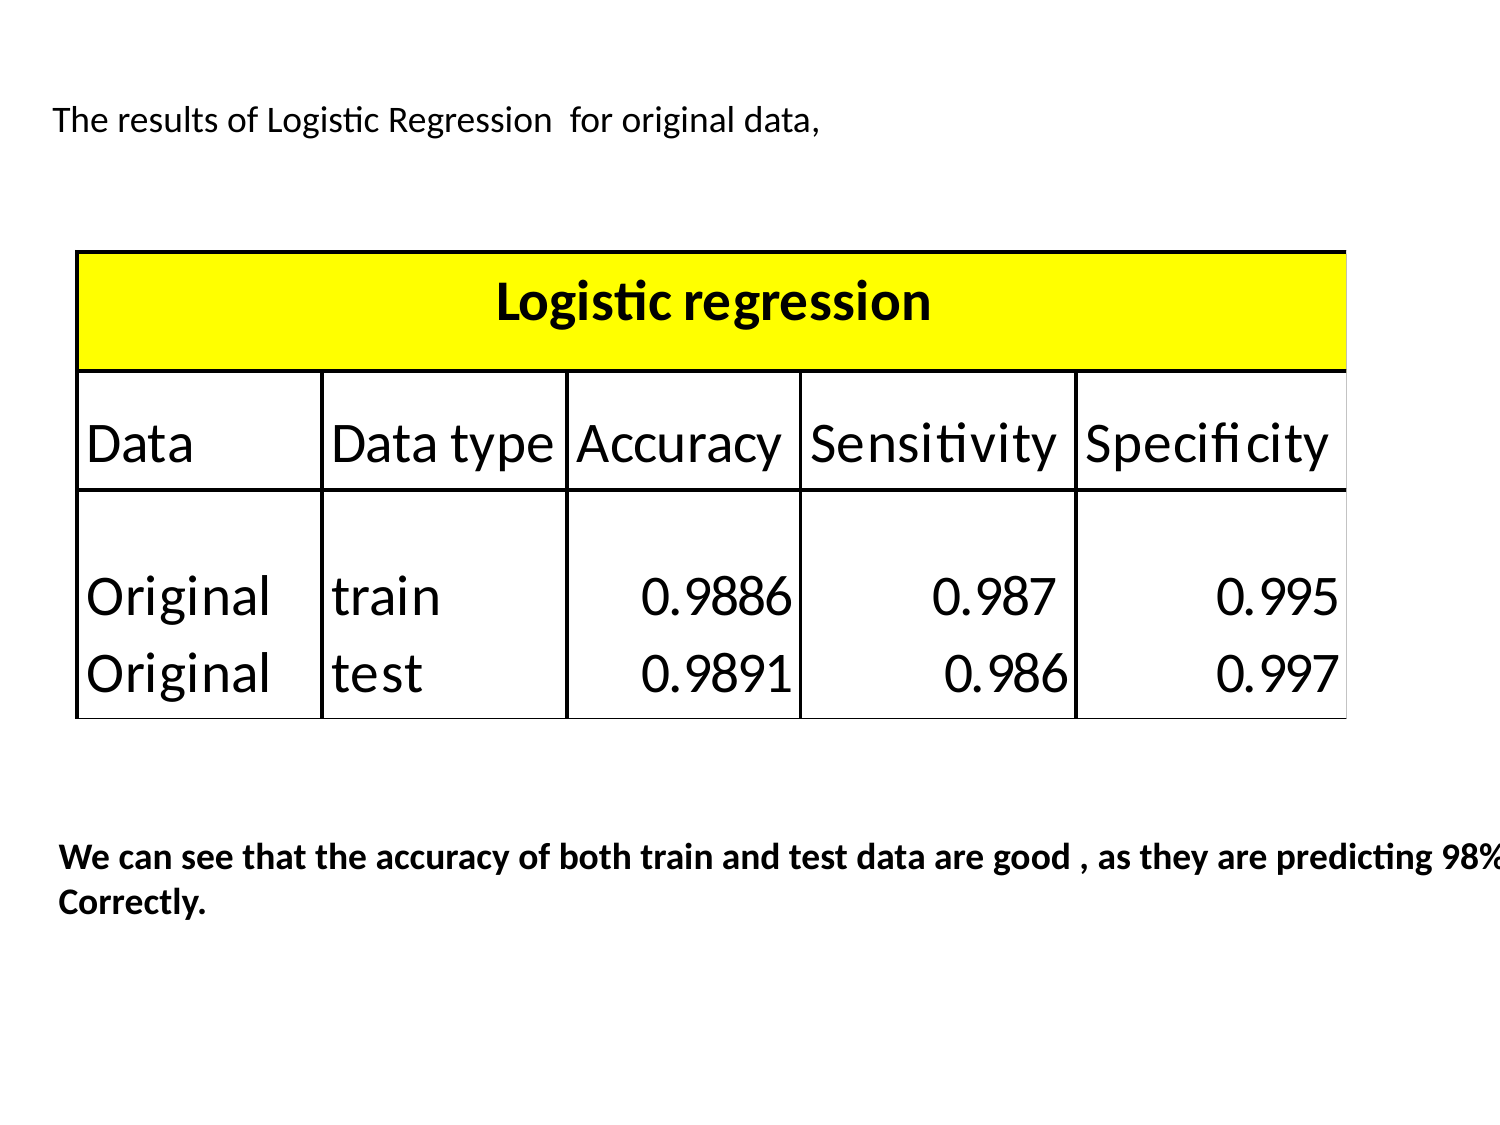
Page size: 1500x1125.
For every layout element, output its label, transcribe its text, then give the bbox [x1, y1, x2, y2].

text_box We can see that the accuracy of both train and test data are good , as they are predicting 98% Correctly. [43, 824, 1500, 930]
picture [74, 249, 1351, 723]
text_box The results of Logistic Regression for original data, [37, 87, 1025, 148]
